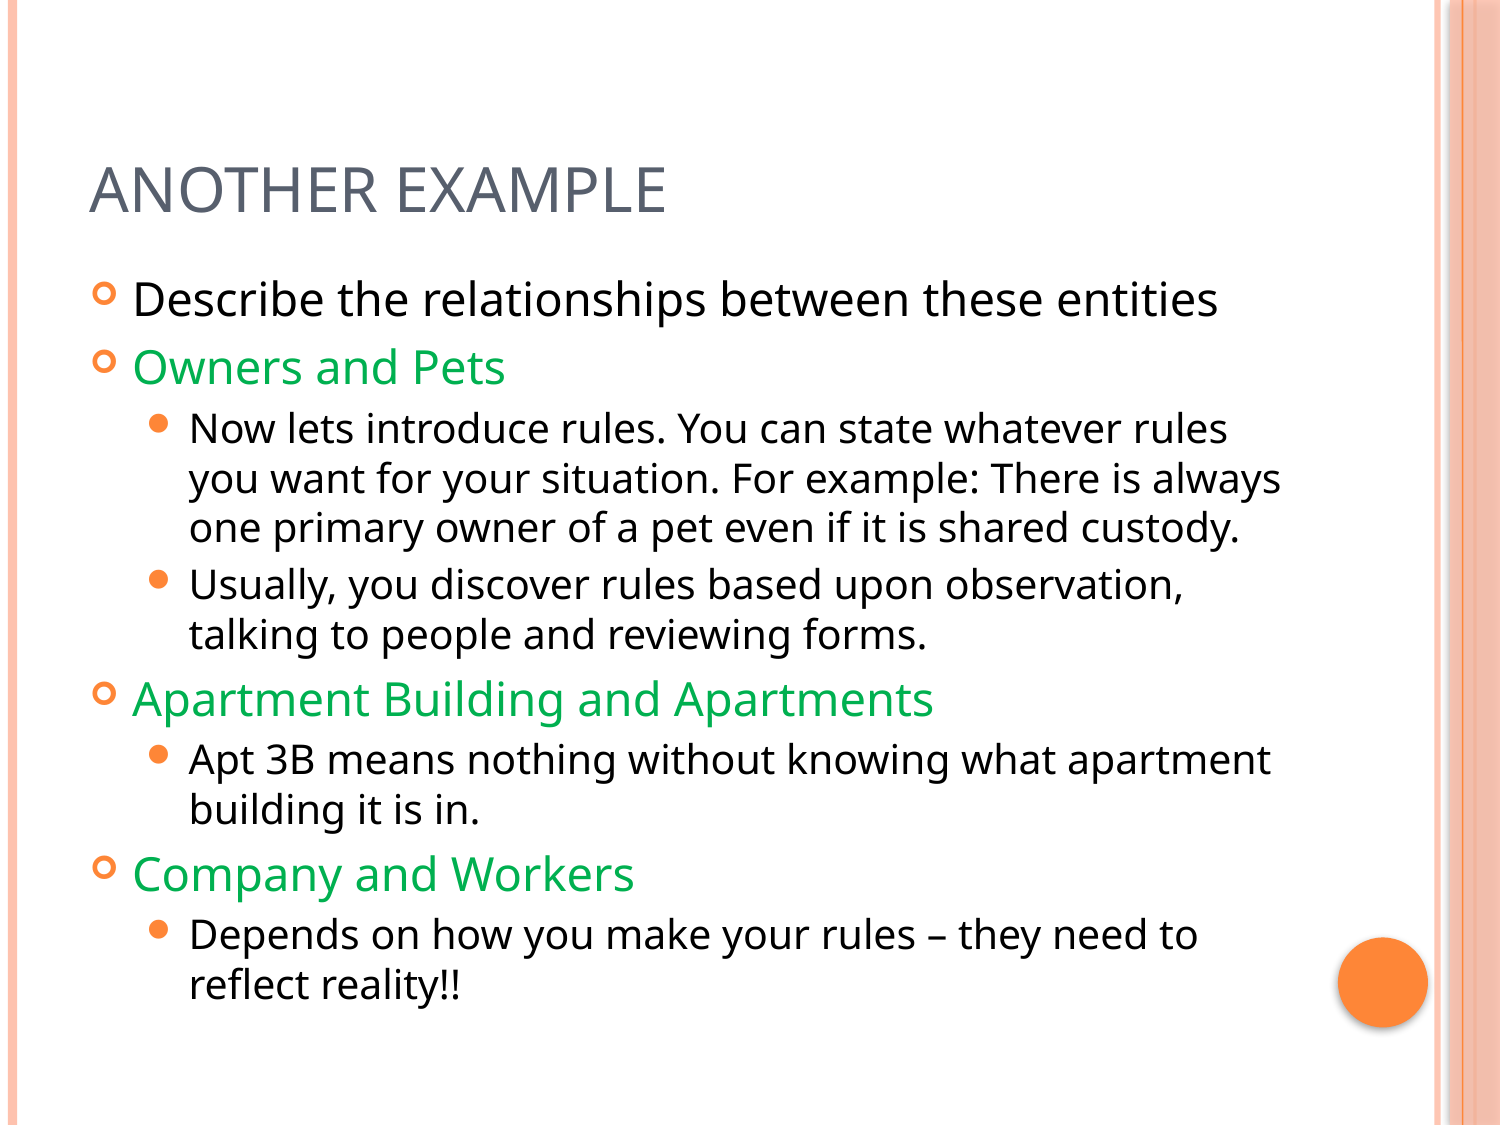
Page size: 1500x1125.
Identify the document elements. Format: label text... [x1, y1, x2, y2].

list Describe the relationships between these entities Owners and Pets Now lets introduce rules. You can state whatever rules you want for your situation. For example: There is always one primary owner of a pet even if it is shared custody. Usually, you discover rules based upon observation, talking to people and reviewing forms. Apartment Building and Apartments Apt 3B means nothing without knowing what apartment building it is in. Company and Workers Depends on how you make your rules – they need to reflect reality!! [75, 262, 1300, 1062]
title ANOTHER EXAMPLE [75, 45, 1300, 233]
